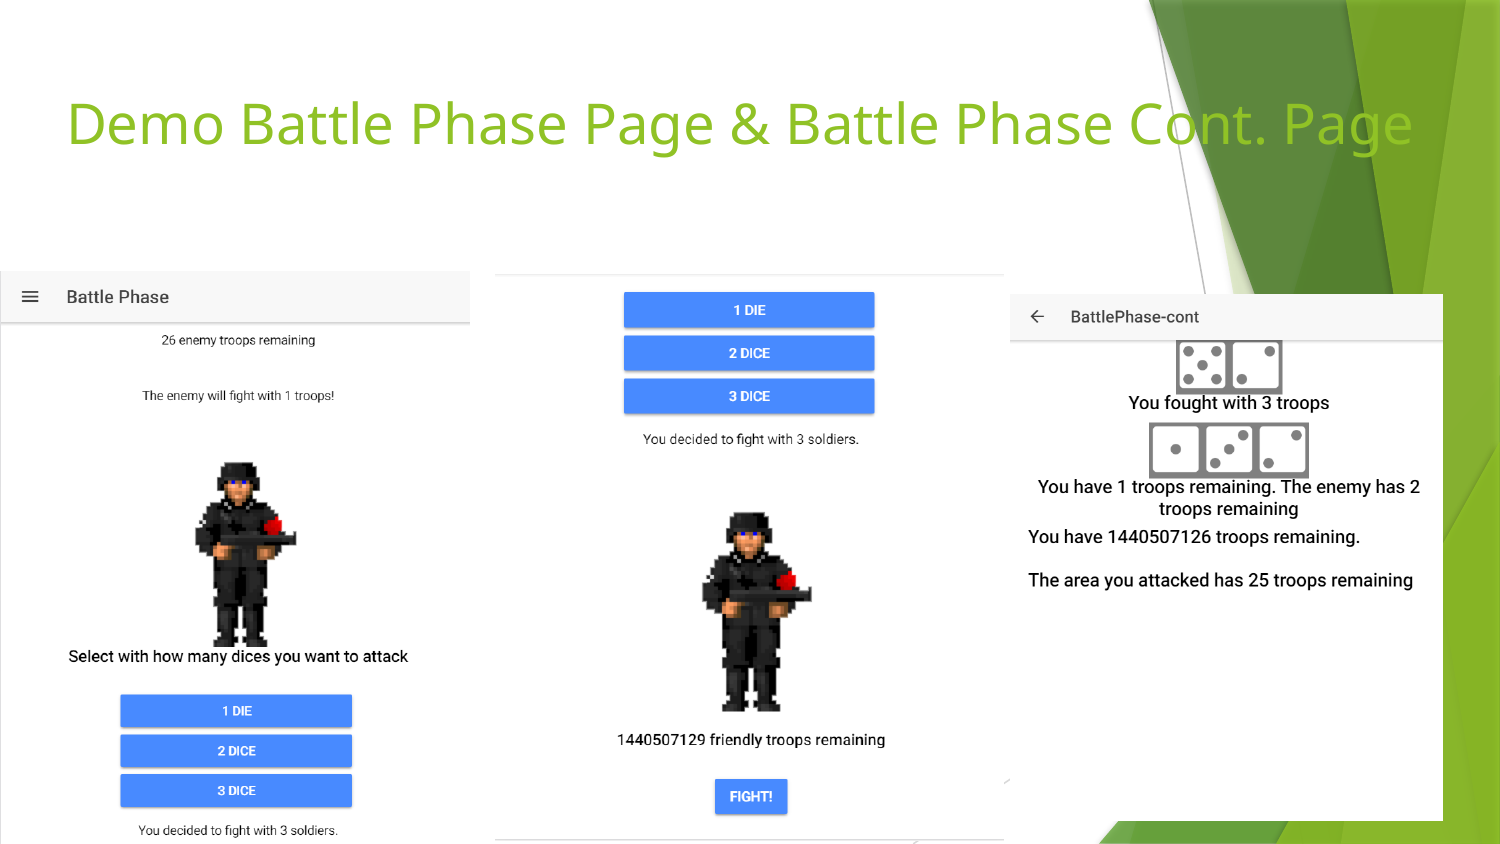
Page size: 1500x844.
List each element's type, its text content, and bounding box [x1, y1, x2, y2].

picture [1010, 294, 1443, 821]
picture [0, 270, 470, 844]
title Demo Battle Phase Page & Battle Phase Cont. Page [51, 72, 1449, 167]
picture [495, 273, 1005, 842]
